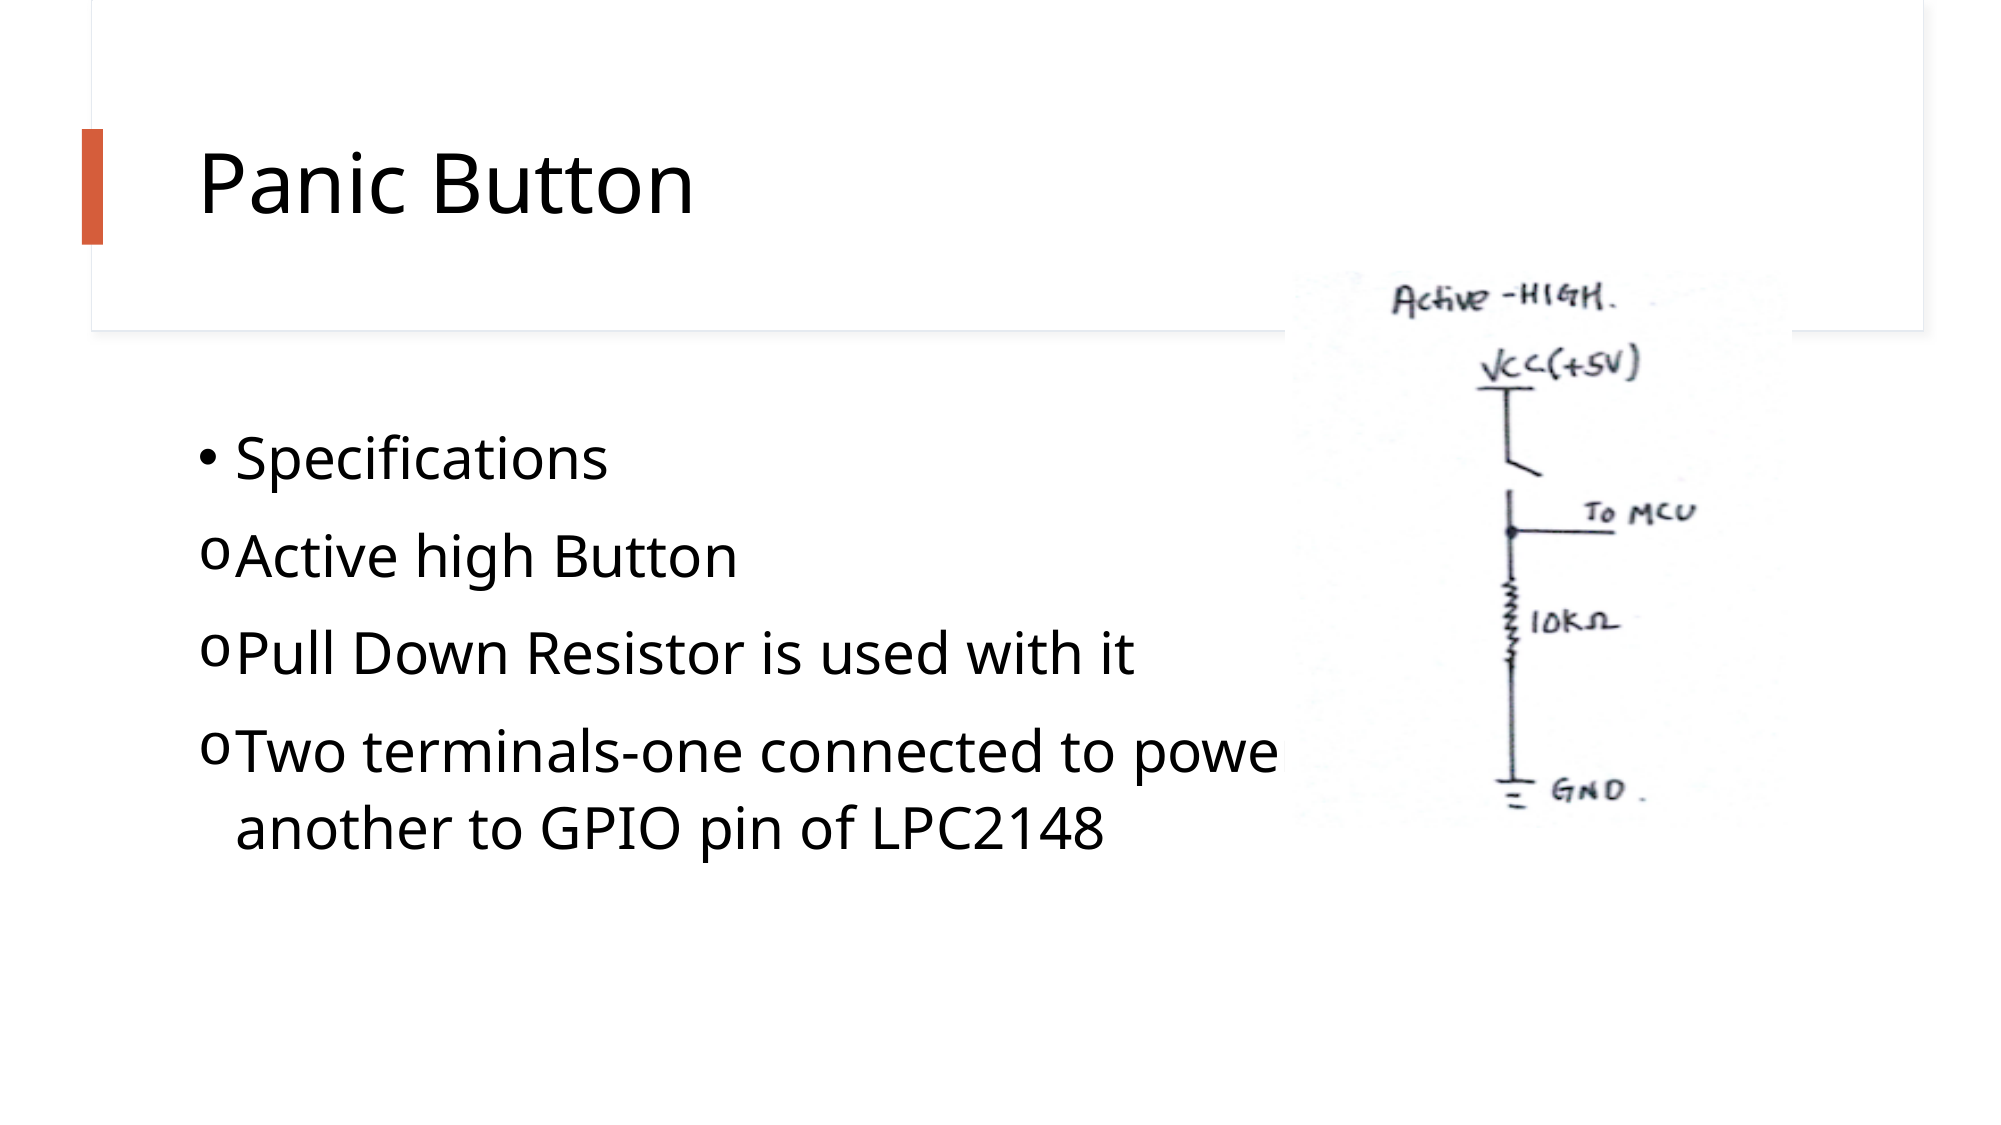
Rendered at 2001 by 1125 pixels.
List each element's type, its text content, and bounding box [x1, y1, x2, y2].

title Panic Button [183, 90, 1851, 284]
picture [1285, 263, 1792, 828]
list Specifications Active high Button Pull Down Resistor is used with it Two terminals-one connected to power supply and another to GPIO pin of LPC2148 [183, 406, 1851, 1013]
